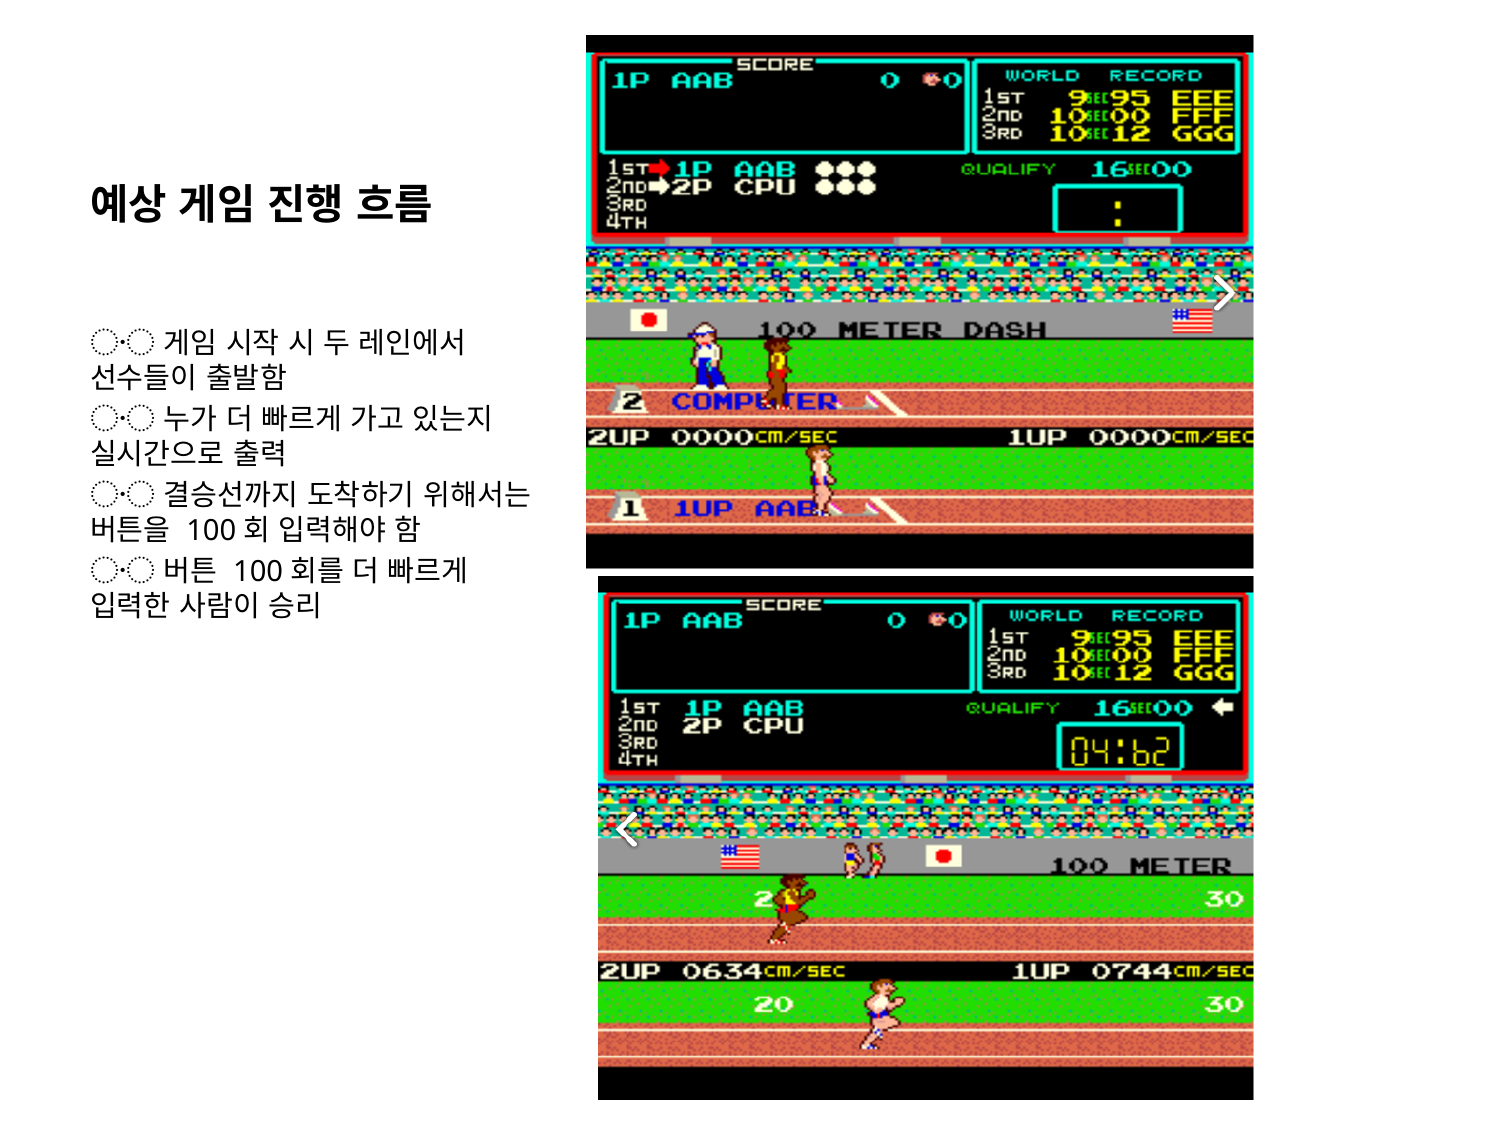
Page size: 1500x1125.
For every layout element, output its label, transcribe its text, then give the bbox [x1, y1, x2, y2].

picture [585, 34, 1255, 570]
title 예상 게임 진행 흐름 [75, 44, 569, 235]
list 〮 게임 시작 시 두 레인에서 선수들이 출발함 〮 누가 더 빠르게 가고 있는지 실시간으로 출력 〮 결승선까지 도착하기 위해서는 버튼을 100회 입력해야 함 〮 버튼 100회를 더 빠르게 입력한 사람이 승리 [75, 235, 569, 1005]
picture [597, 573, 1255, 1100]
